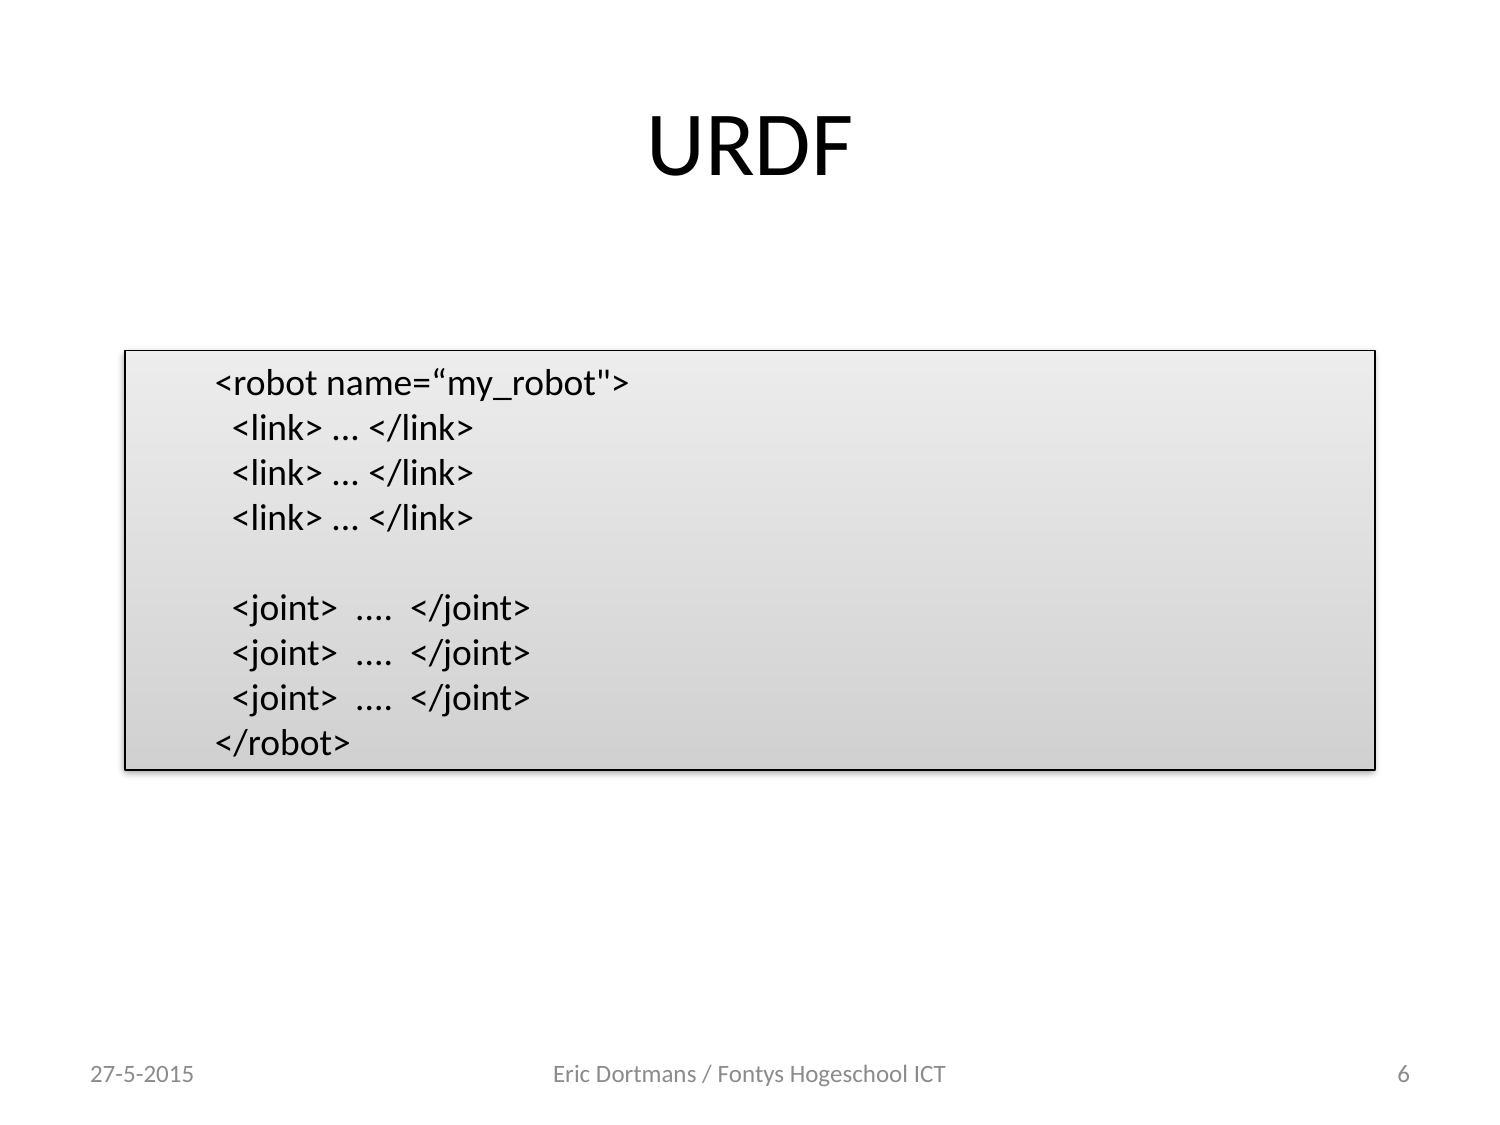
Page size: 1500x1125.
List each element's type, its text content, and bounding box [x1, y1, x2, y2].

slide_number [75, 1042, 425, 1103]
slide_number 6 [1074, 1042, 1425, 1103]
footer Eric Dortmans / Fontys Hogeschool ICT [512, 1042, 988, 1103]
text_box <robot name=“my_robot"> <link> ... </link> <link> ... </link> <link> ... </link> <joint> .... </joint> <joint> .... </joint> <joint> .... </joint> </robot> [124, 350, 1376, 771]
title URDF [75, 45, 1425, 233]
